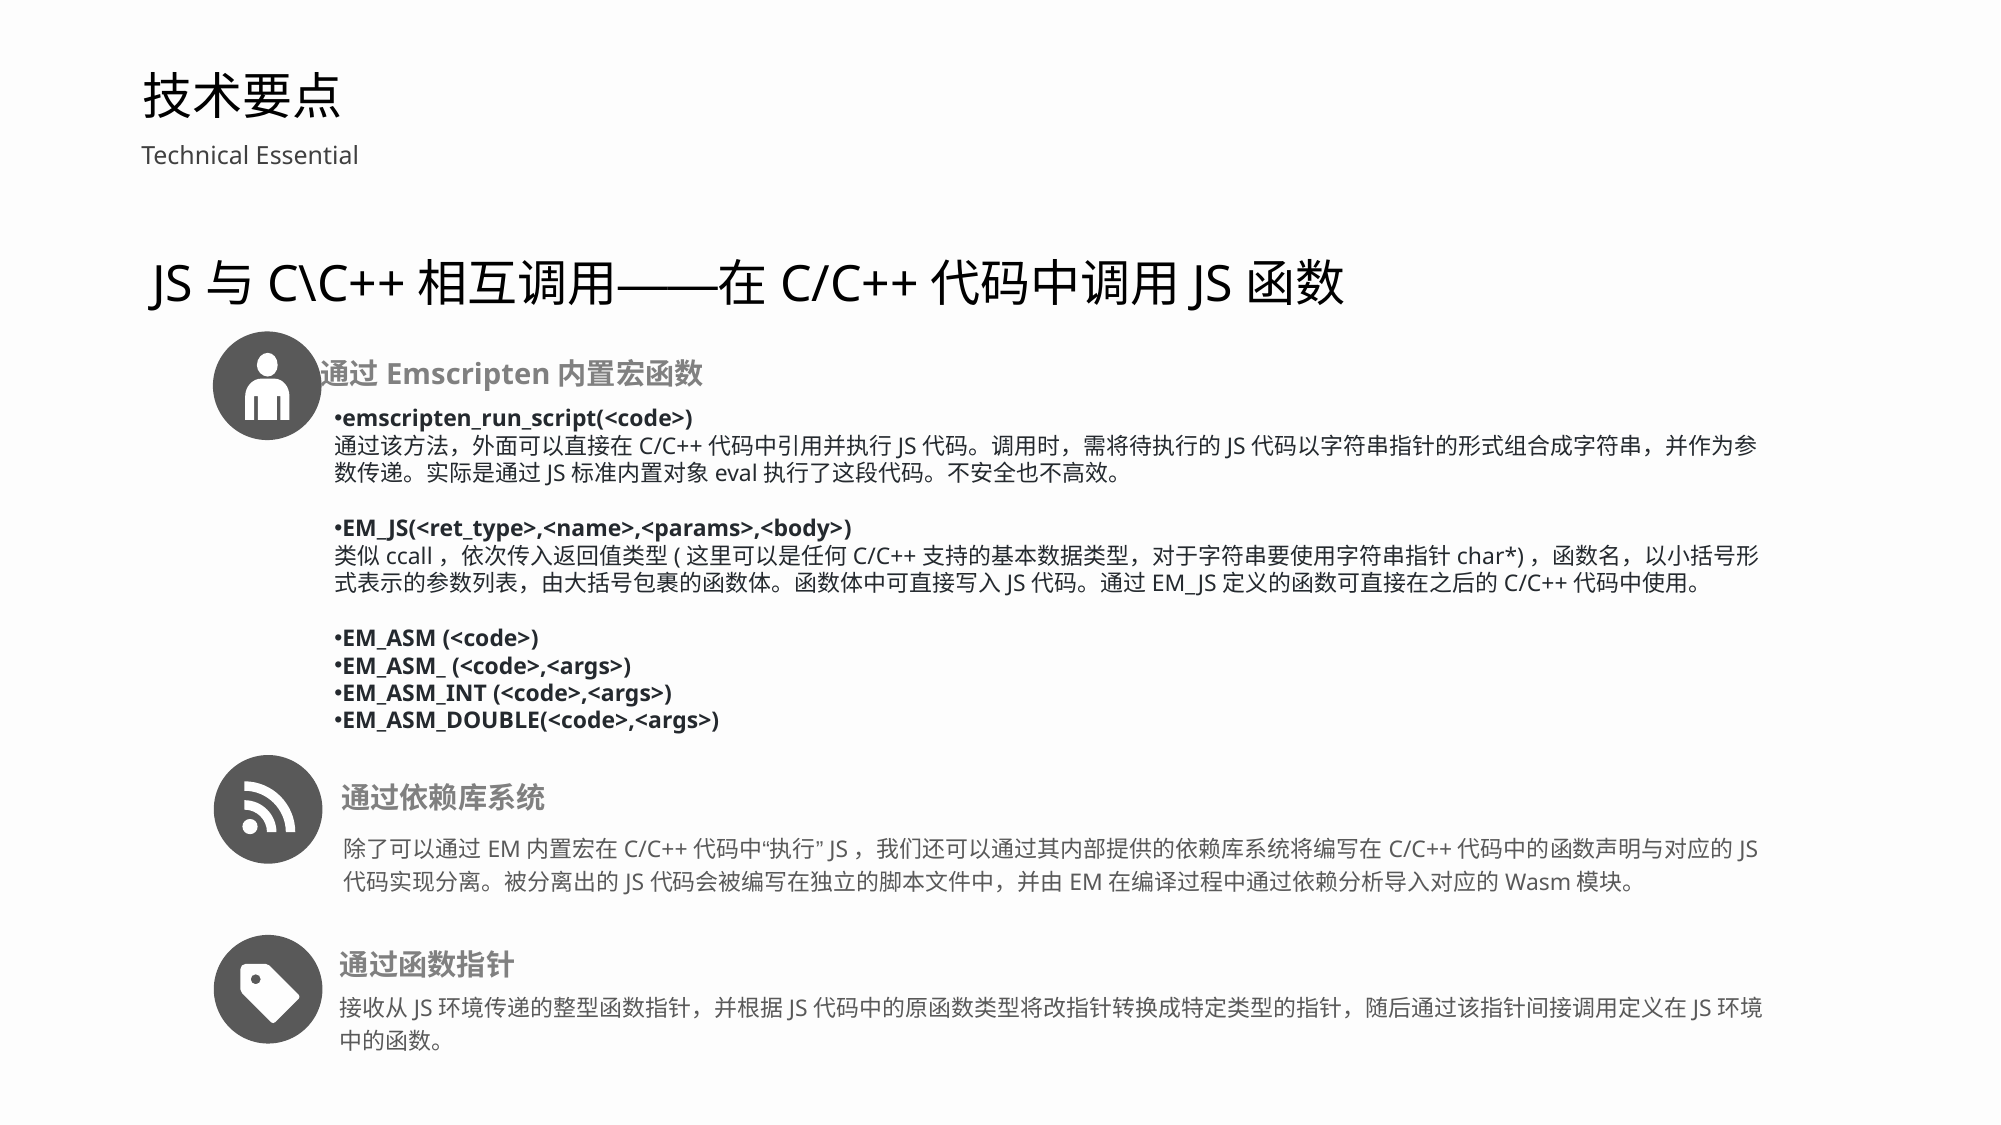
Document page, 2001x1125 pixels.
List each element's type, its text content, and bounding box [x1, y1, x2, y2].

text_box 接收从JS环境传递的整型函数指针，并根据JS代码中的原函数类型将改指针转换成特定类型的指针，随后通过该指针间接调用定义在JS环境中的函数。 [324, 980, 1792, 1062]
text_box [241, 780, 296, 835]
text_box Technical Essential [126, 123, 771, 177]
text_box JS与C\C++相互调用——在C/C++代码中调用JS函数 [137, 243, 1361, 319]
text_box [212, 753, 324, 865]
text_box [211, 330, 319, 442]
text_box 通过Emscripten内置宏函数 [305, 347, 719, 398]
text_box [245, 378, 290, 420]
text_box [239, 962, 300, 1024]
text_box 通过依赖库系统 [326, 771, 562, 822]
text_box 技术要点 [127, 57, 605, 123]
text_box [212, 933, 324, 1045]
text_box emscripten_run_script(<code>) 通过该方法，外面可以直接在C/C++代码中引用并执行JS代码。调用时，需将待执行的JS代码以字符串指针的形式组合成字符串，并作为参数传递。实际是通过JS标准内置对象eval执行了这段代码。不安全也不高效。 EM_JS(<ret_type>,<name>,<params>,<body>) 类似ccall，依次传入返回值类型(这里可以是任何C/C++支持的基本数据类型，对于字符串要使用字符串指针char*)，函数名，以小括号形式表示的参数列表，由大括号包裹的函数体。函数体中可直接写入JS代码。通过EM_JS定义的函数可直接在之后的C/C++代码中使用。 EM_ASM (<code>) EM_ASM_ (<code>,<args>) EM_ASM_INT (<code>,<args>) EM_ASM_DOUBLE(<code>,<args>) [319, 396, 1786, 742]
text_box 通过函数指针 [324, 938, 531, 980]
text_box 除了可以通过EM内置宏在C/C++代码中“执行”JS，我们还可以通过其内部提供的依赖库系统将编写在C/C++代码中的函数声明与对应的JS代码实现分离。被分离出的JS代码会被编写在独立的脚本文件中，并由EM在编译过程中通过依赖分析导入对应的Wasm模块。 [328, 821, 1777, 903]
text_box [256, 352, 278, 377]
